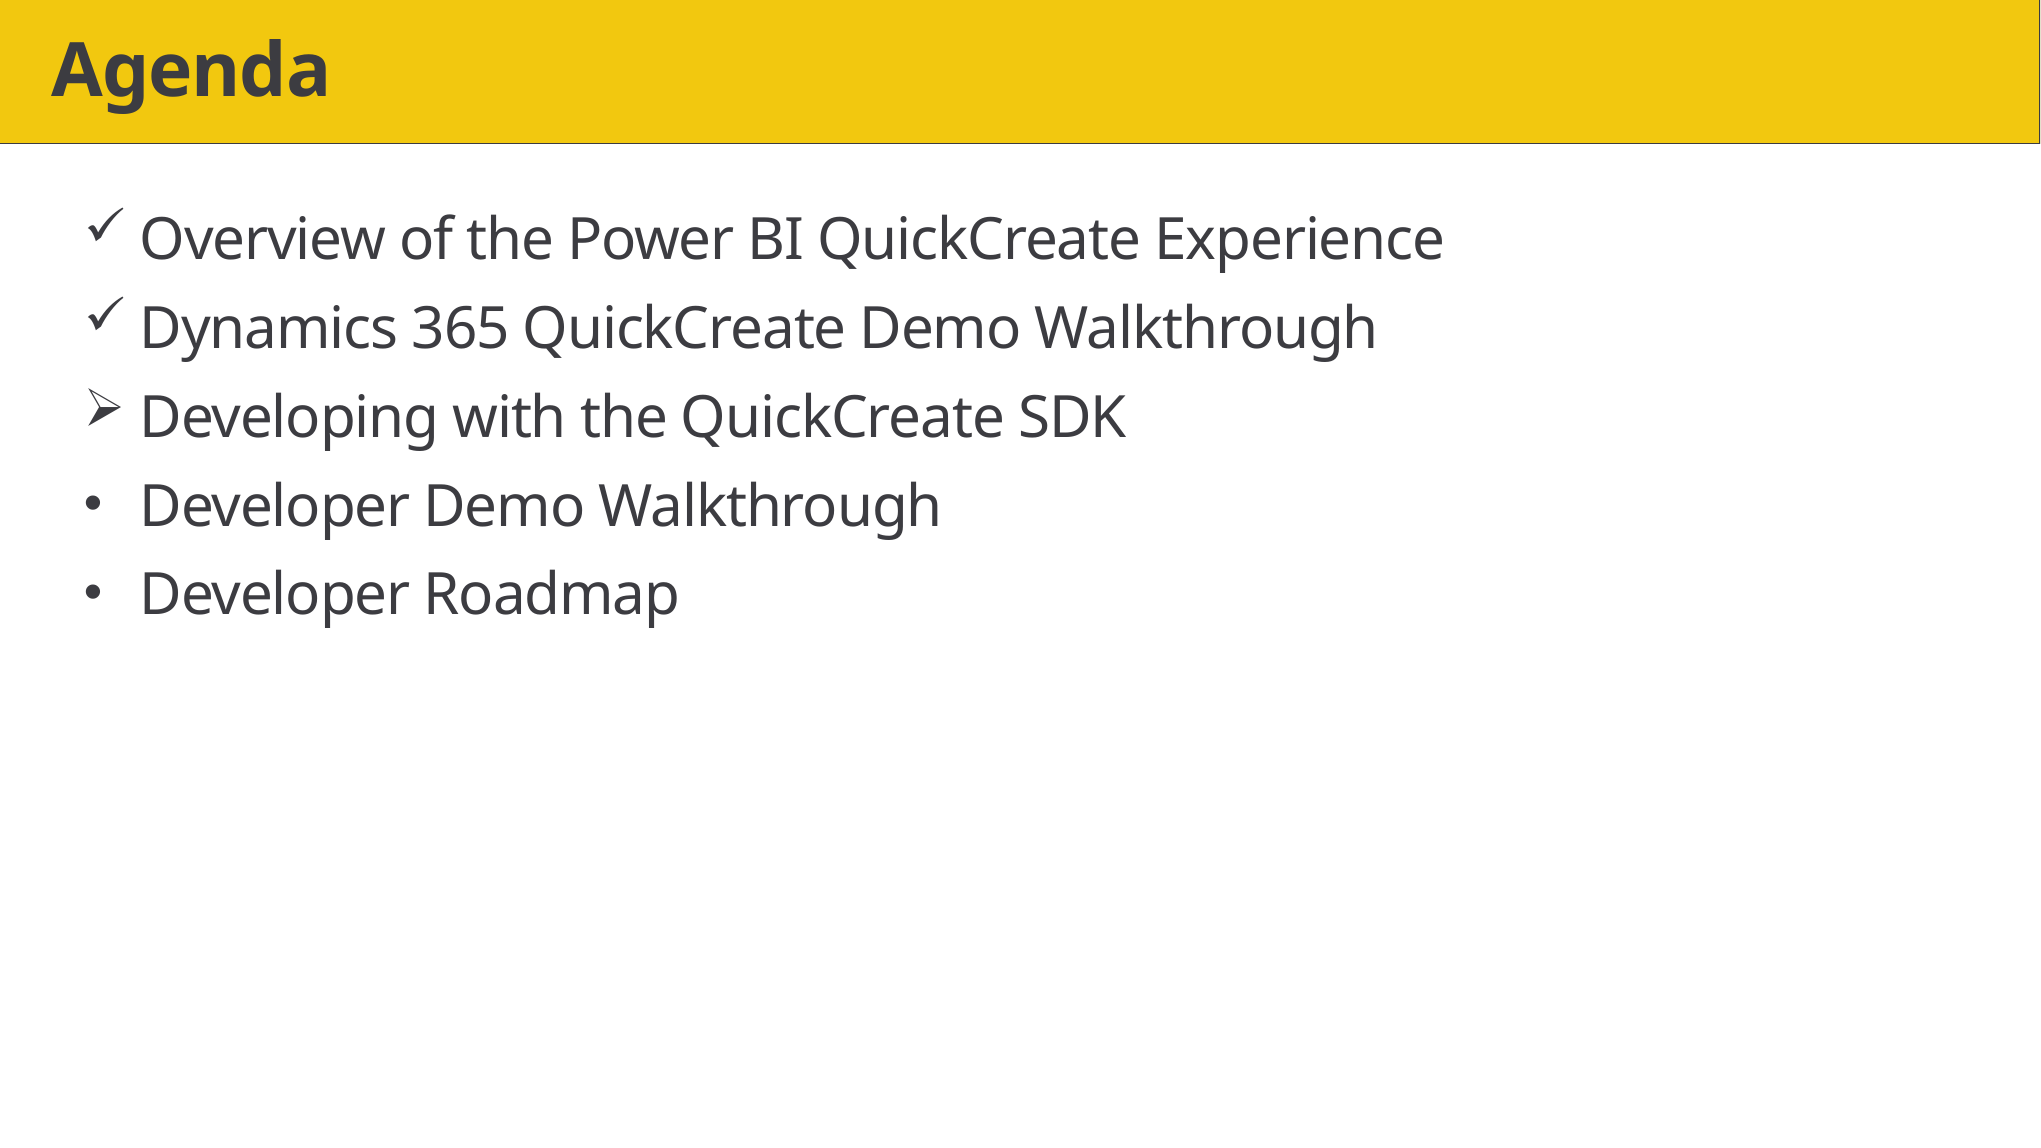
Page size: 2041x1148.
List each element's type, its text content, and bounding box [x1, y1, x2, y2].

list Overview of the Power BI QuickCreate Experience Dynamics 365 QuickCreate Demo Walkthrough Developing with the QuickCreate SDK Developer Demo Walkthrough Developer Roadmap [83, 201, 1988, 631]
title Agenda [51, 31, 1988, 113]
